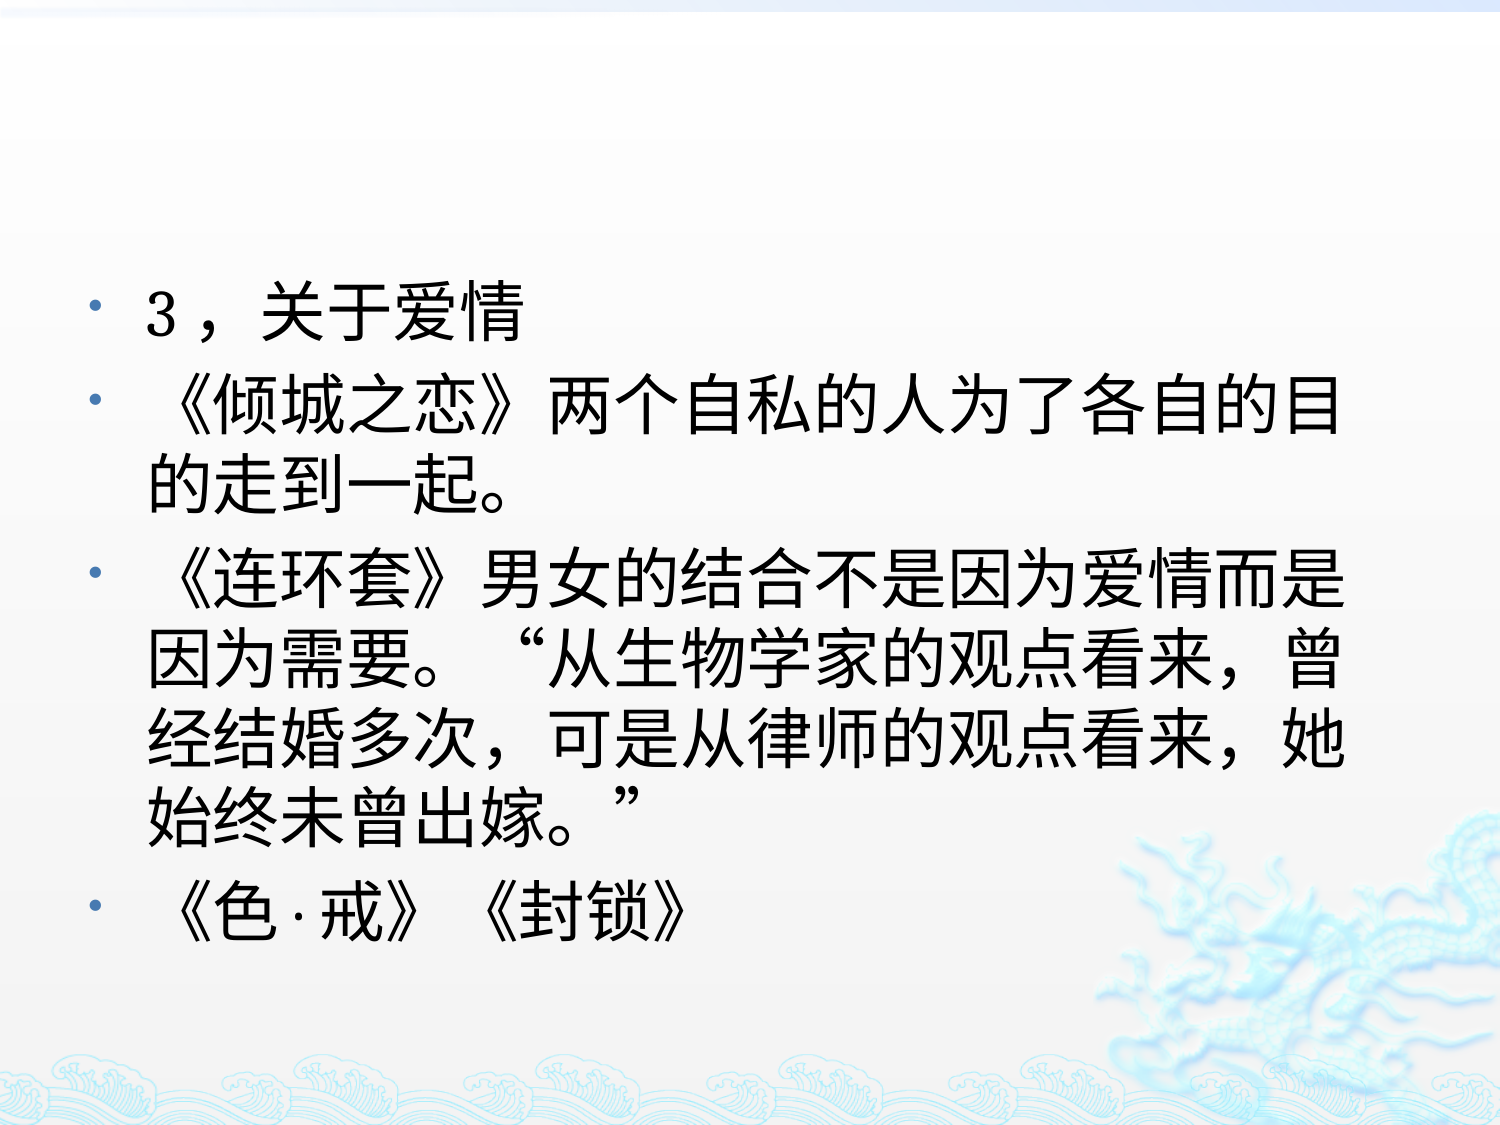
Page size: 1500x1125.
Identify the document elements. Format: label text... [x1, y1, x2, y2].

list 3，关于爱情 《倾城之恋》两个自私的人为了各自的目的走到一起。 《连环套》男女的结合不是因为爱情而是因为需要。“从生物学家的观点看来，曾经结婚多次，可是从律师的观点看来，她始终未曾出嫁。” 《色·戒》《封锁》 [75, 262, 1425, 1005]
